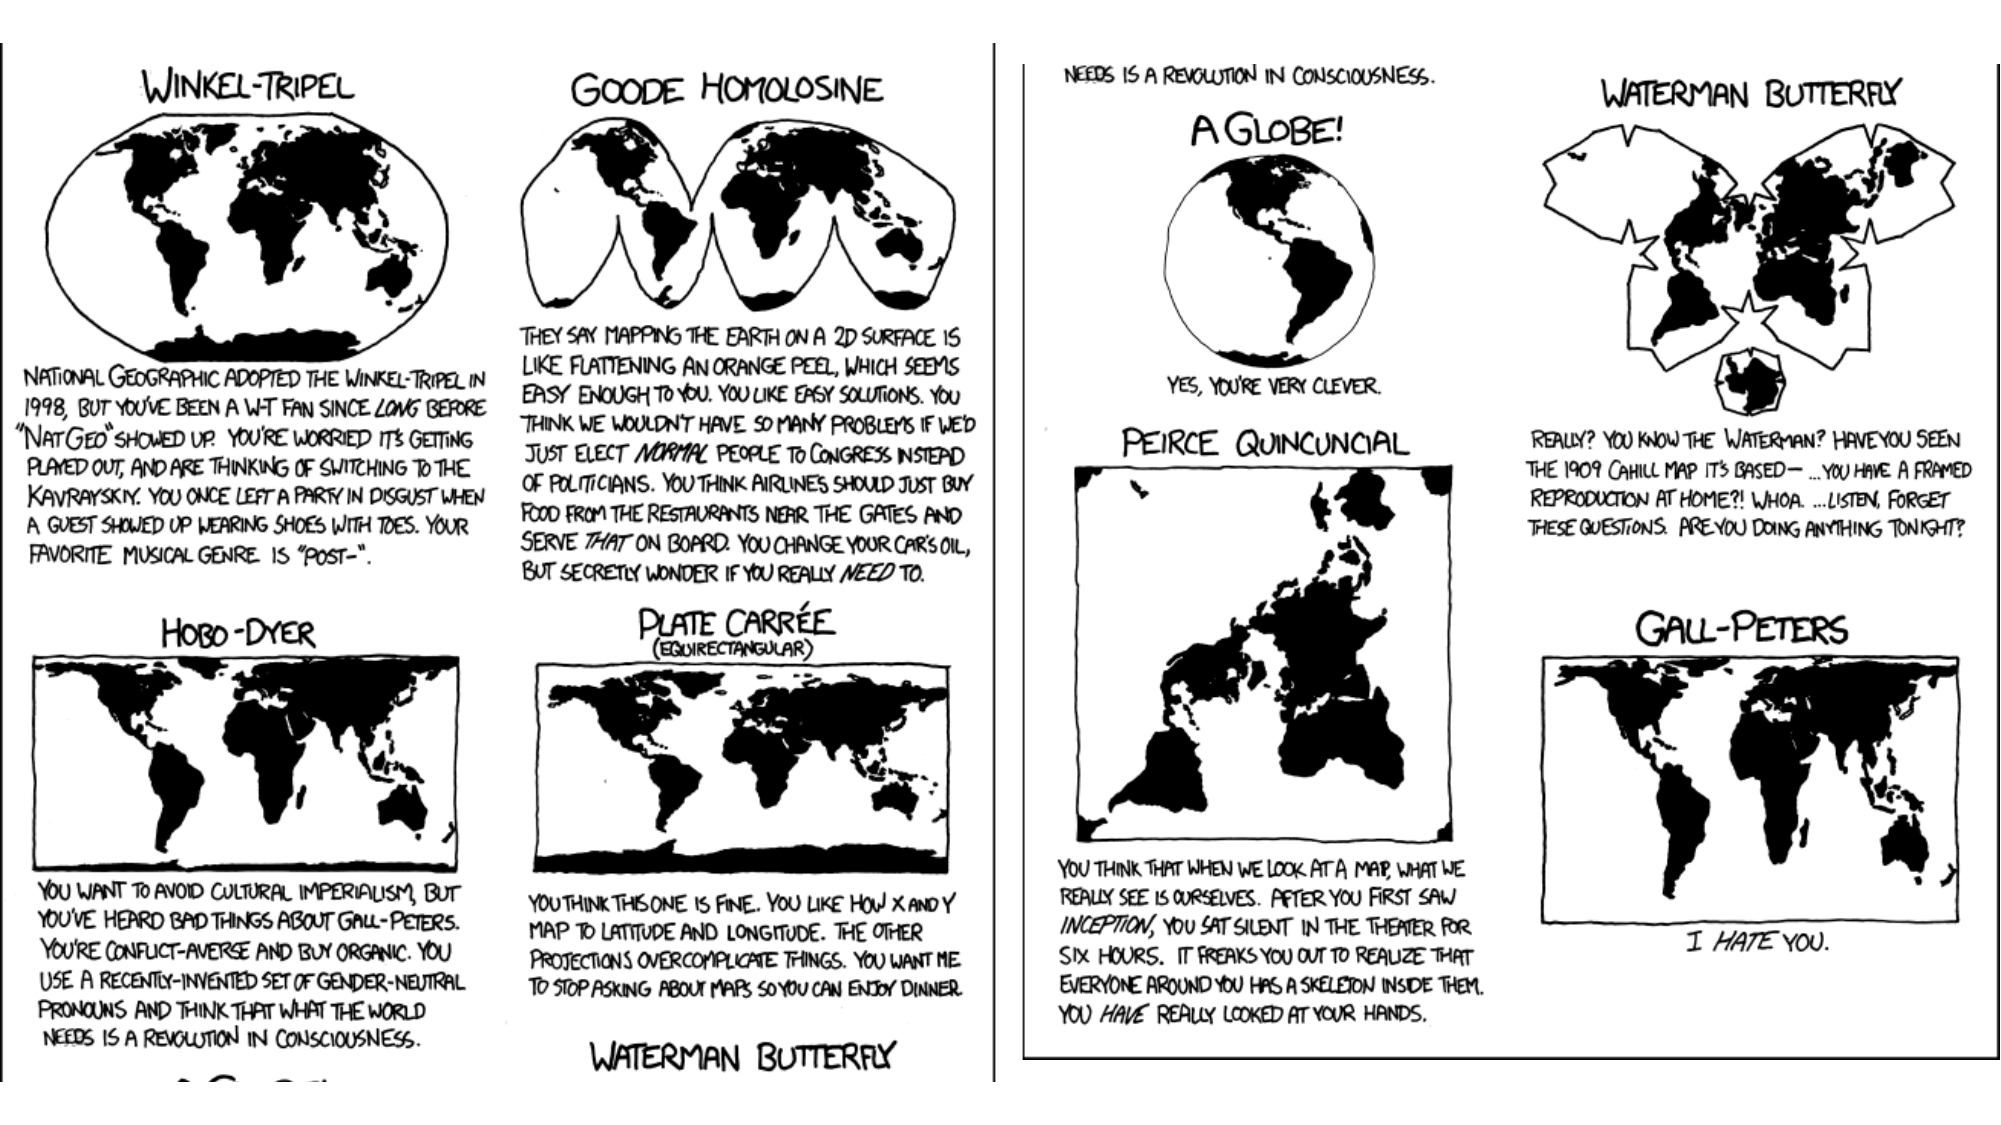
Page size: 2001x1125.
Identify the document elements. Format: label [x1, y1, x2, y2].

picture [0, 43, 996, 1082]
picture [1022, 64, 2000, 1061]
